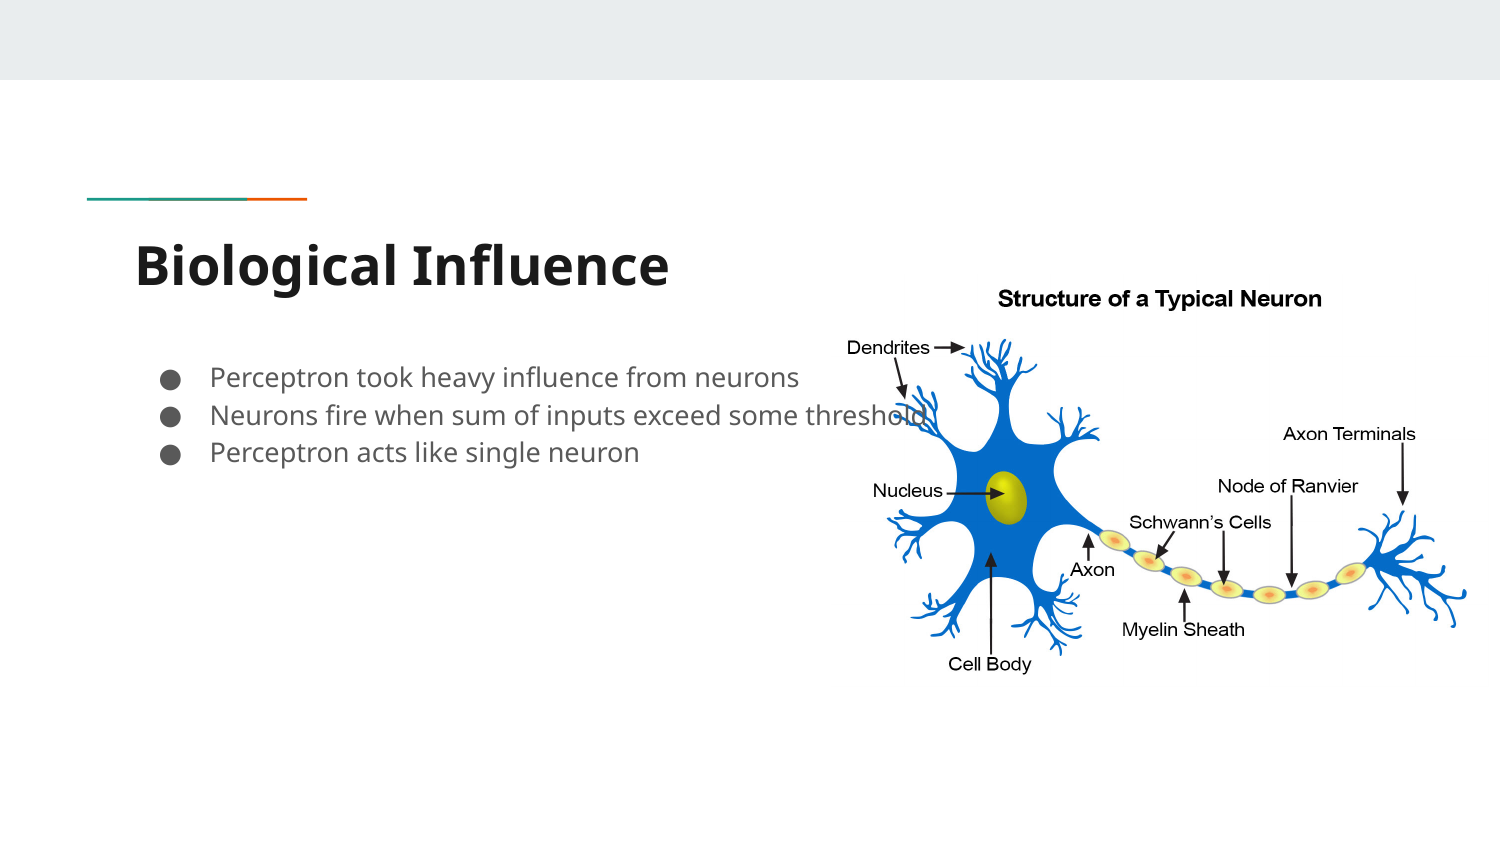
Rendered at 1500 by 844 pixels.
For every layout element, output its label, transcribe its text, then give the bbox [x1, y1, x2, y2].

list Perceptron took heavy influence from neurons Neurons fire when sum of inputs exceed some threshold Perceptron acts like single neuron [119, 341, 1381, 712]
picture [831, 274, 1489, 687]
title Biological Influence [119, 216, 1381, 305]
